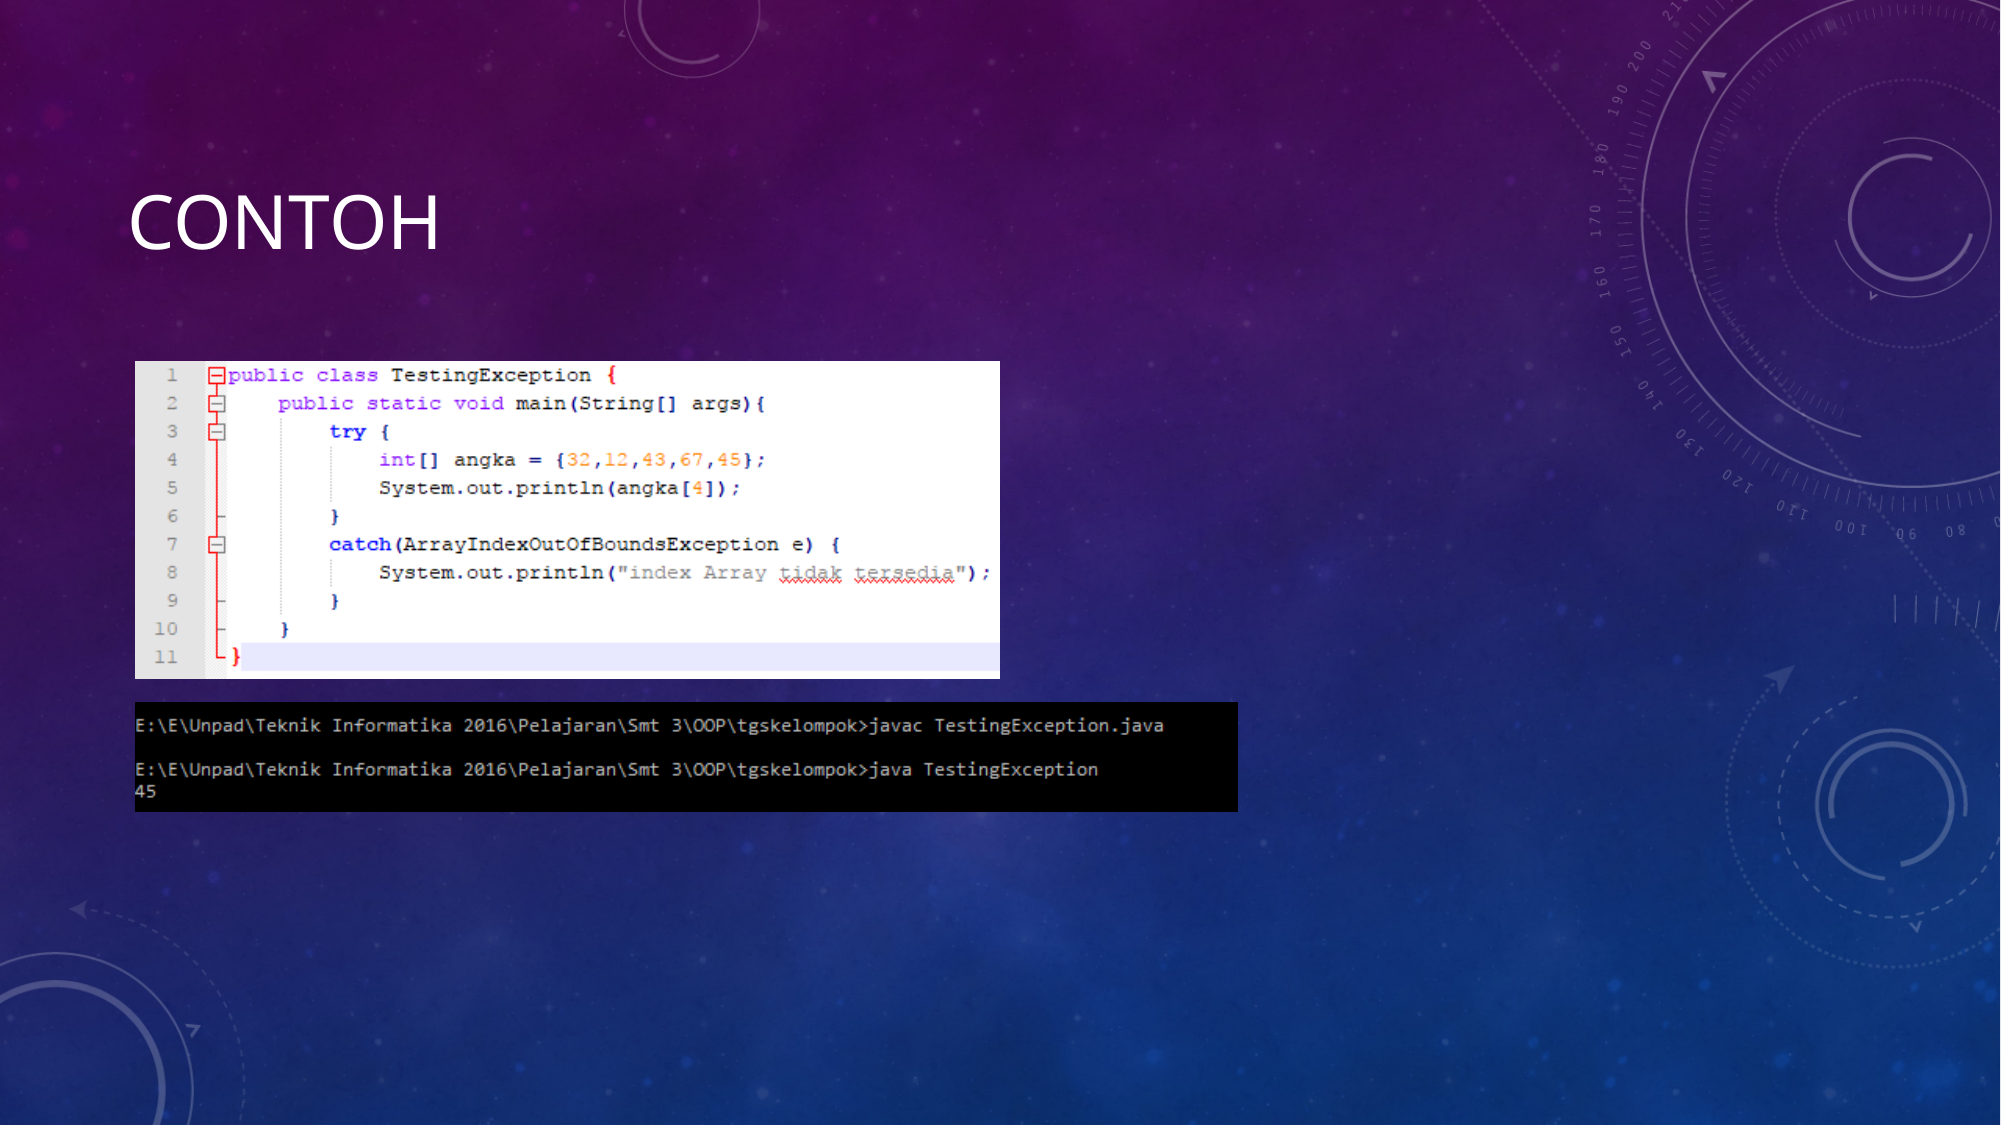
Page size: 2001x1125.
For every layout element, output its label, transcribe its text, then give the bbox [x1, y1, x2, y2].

title contoh [112, 99, 1775, 339]
picture [0, 0, 2001, 1125]
